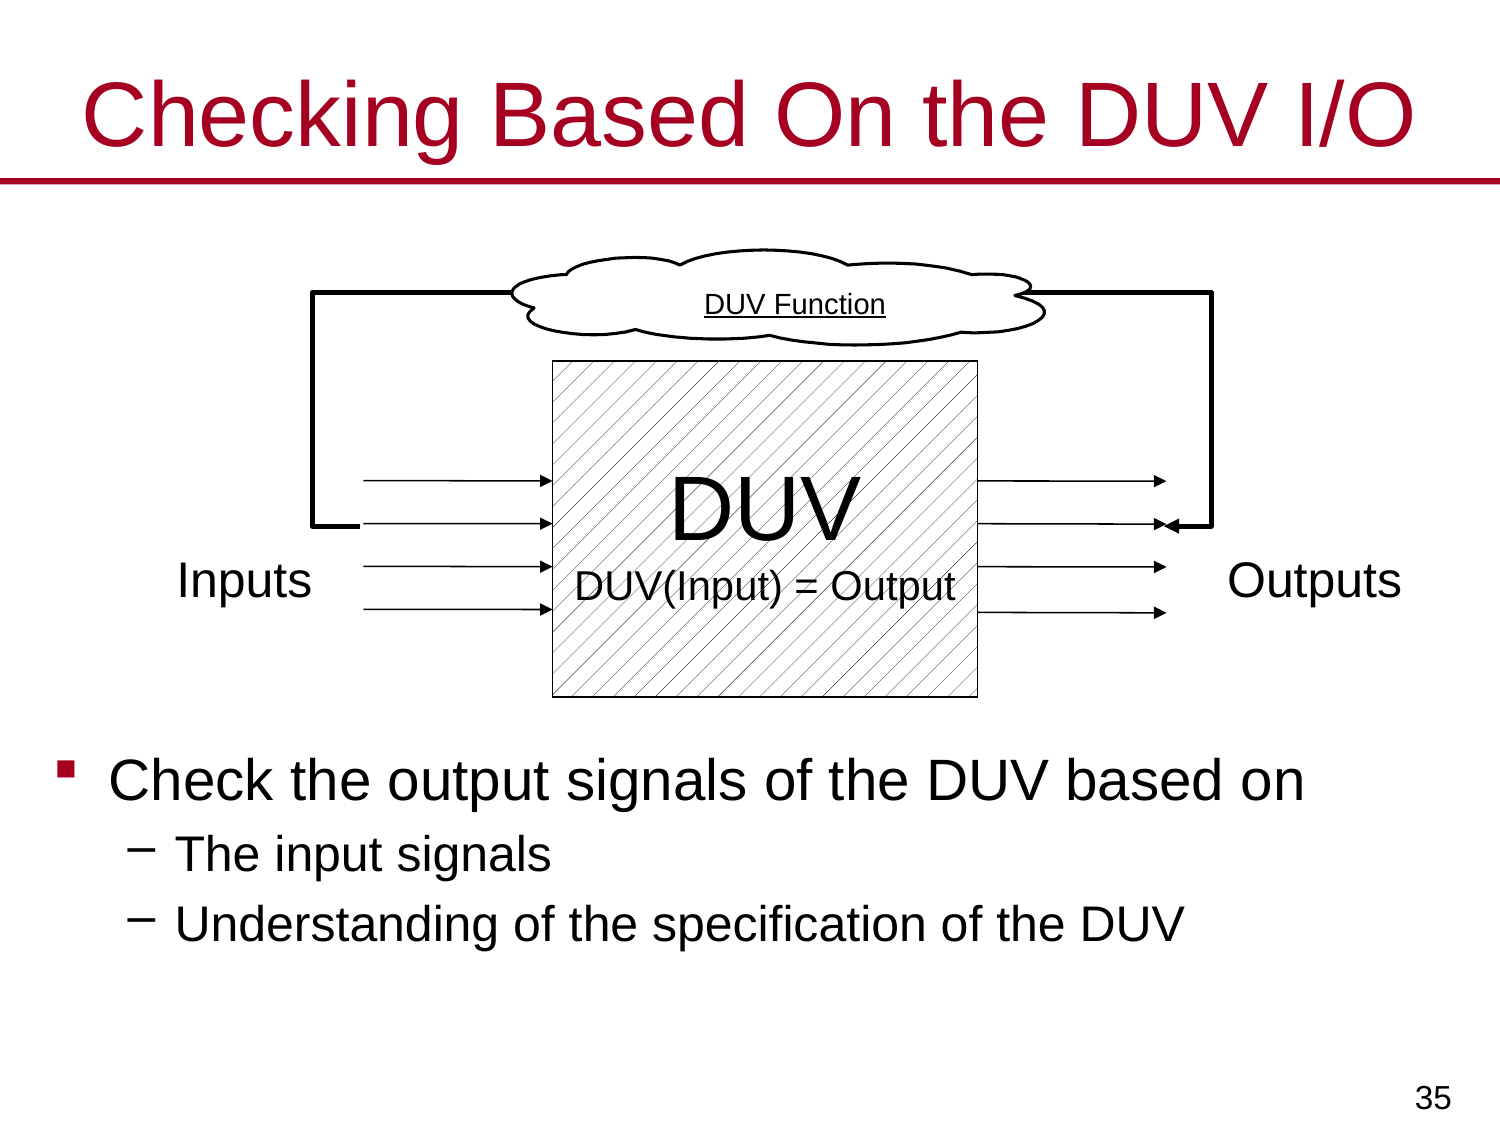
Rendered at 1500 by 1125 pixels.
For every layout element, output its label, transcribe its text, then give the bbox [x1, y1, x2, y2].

text_box Outputs [1216, 540, 1422, 616]
list Check the output signals of the DUV based on The input signals Understanding of the specification of the DUV [37, 733, 1435, 1022]
text_box Inputs [152, 540, 306, 616]
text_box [311, 249, 1212, 698]
title Checking Based On the DUV I/O [0, 44, 1500, 175]
